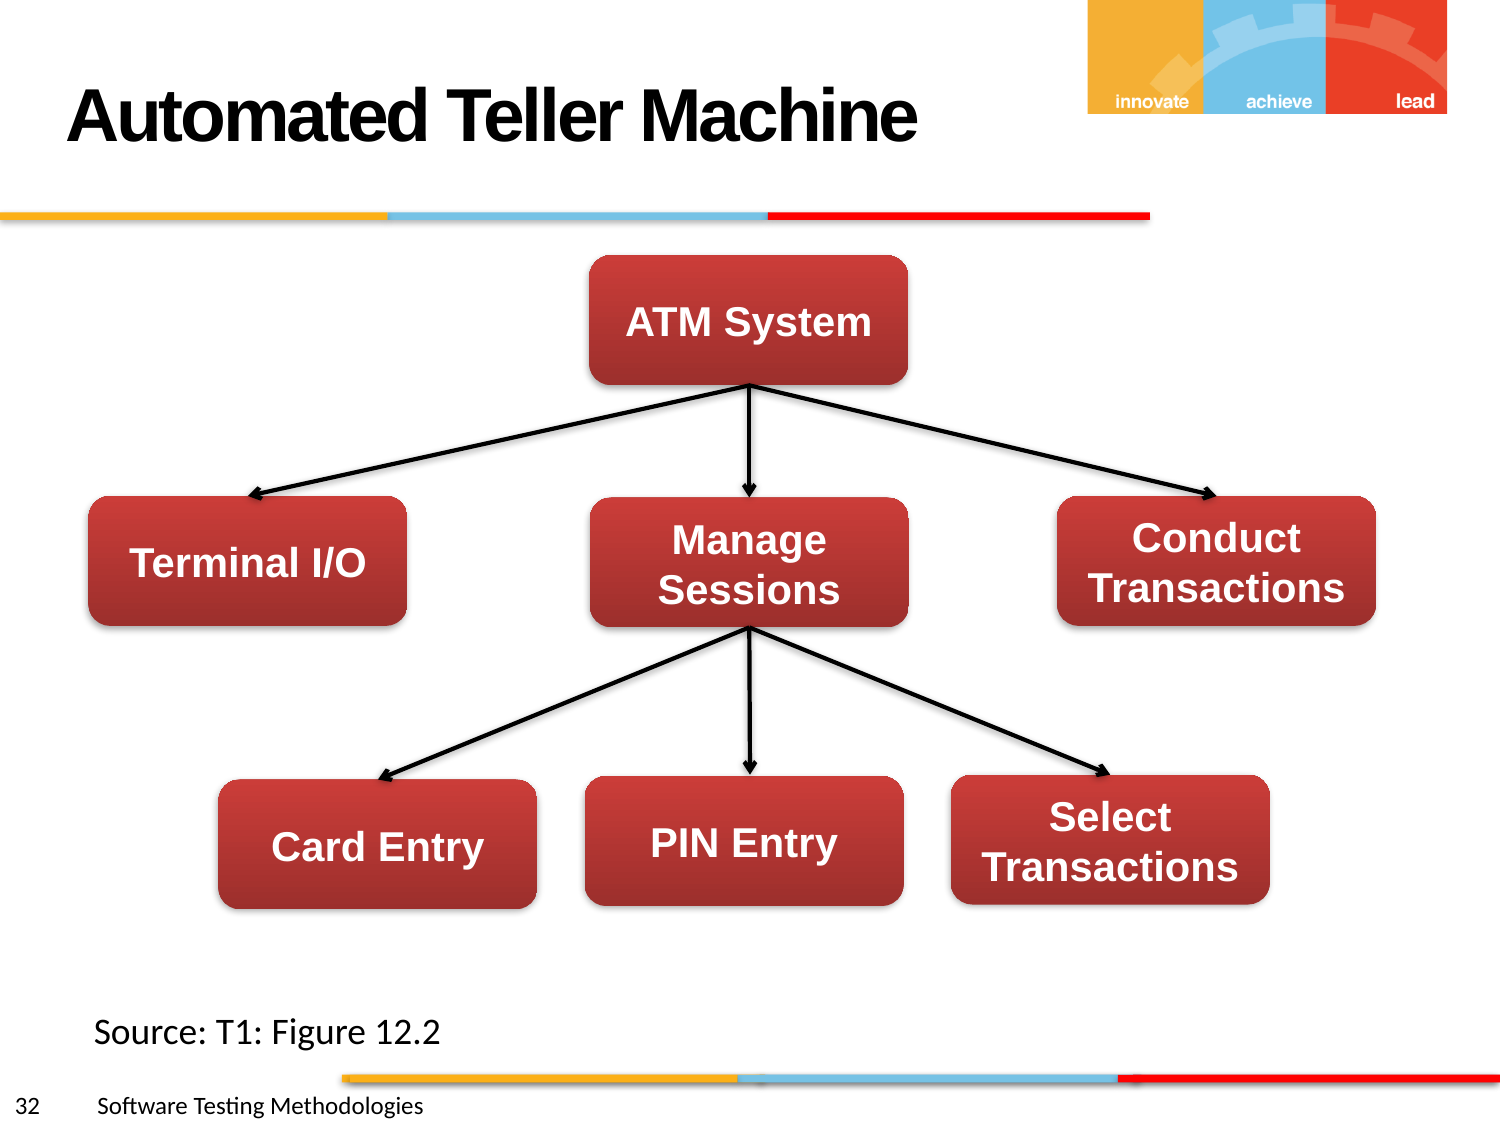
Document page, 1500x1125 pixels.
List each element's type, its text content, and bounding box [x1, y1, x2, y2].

picture [1087, 0, 1448, 114]
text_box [753, 627, 1111, 775]
text_box ATM System [589, 255, 909, 383]
text_box Source: T1: Figure 12.2 [78, 999, 457, 1060]
text_box Terminal I/O [88, 495, 408, 626]
text_box Conduct Transactions [1057, 495, 1377, 626]
text_box Card Entry [218, 779, 538, 910]
text_box PIN Entry [584, 783, 904, 907]
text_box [377, 627, 748, 780]
text_box Select Transactions [950, 774, 1270, 905]
list Automated Teller Machine [50, 24, 1088, 213]
text_box Manage Sessions [589, 504, 909, 625]
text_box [247, 385, 745, 497]
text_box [748, 385, 1217, 497]
